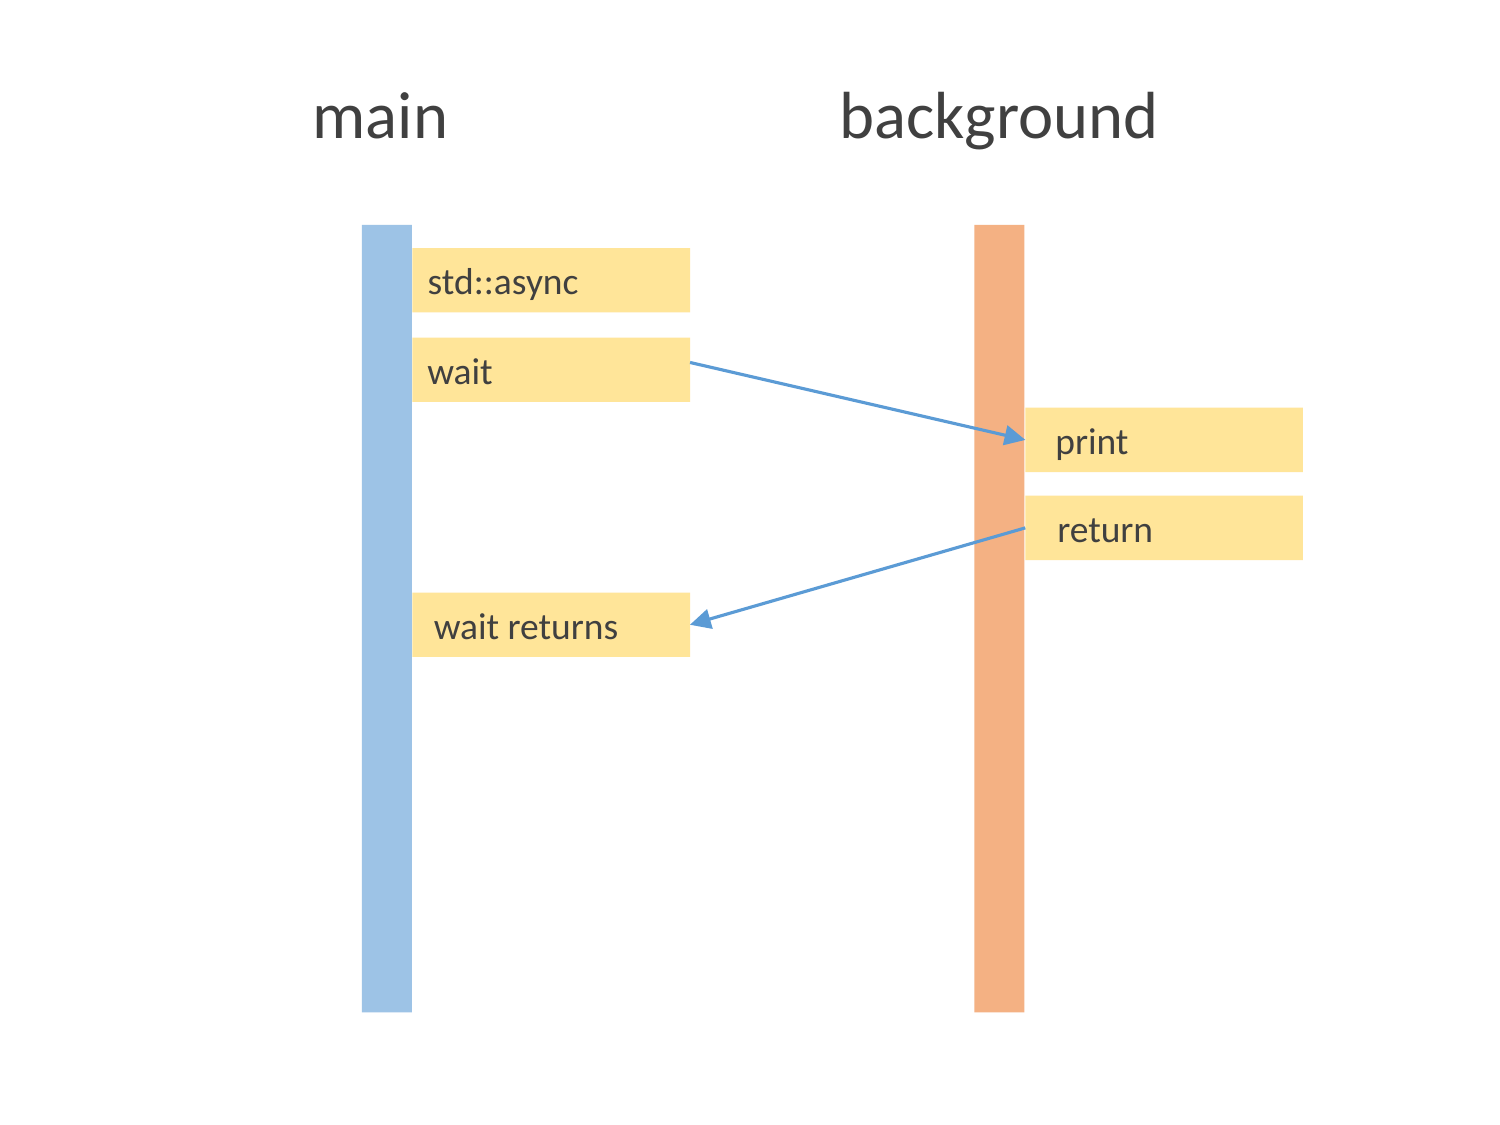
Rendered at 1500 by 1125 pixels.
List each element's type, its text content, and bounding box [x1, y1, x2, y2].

text_box background [824, 64, 1174, 160]
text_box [690, 527, 1026, 625]
text_box std::async [412, 249, 594, 310]
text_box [690, 362, 1026, 440]
text_box [413, 592, 691, 658]
text_box wait returns [418, 594, 634, 655]
text_box print [1040, 409, 1144, 470]
text_box [1025, 495, 1304, 561]
text_box [973, 224, 1025, 362]
text_box [361, 224, 413, 1013]
text_box main [297, 64, 464, 160]
text_box [413, 336, 691, 403]
text_box wait [412, 339, 508, 400]
text_box [973, 625, 1025, 1013]
text_box [1025, 407, 1304, 473]
text_box [973, 440, 1025, 527]
text_box return [1042, 497, 1169, 558]
text_box [413, 247, 691, 313]
